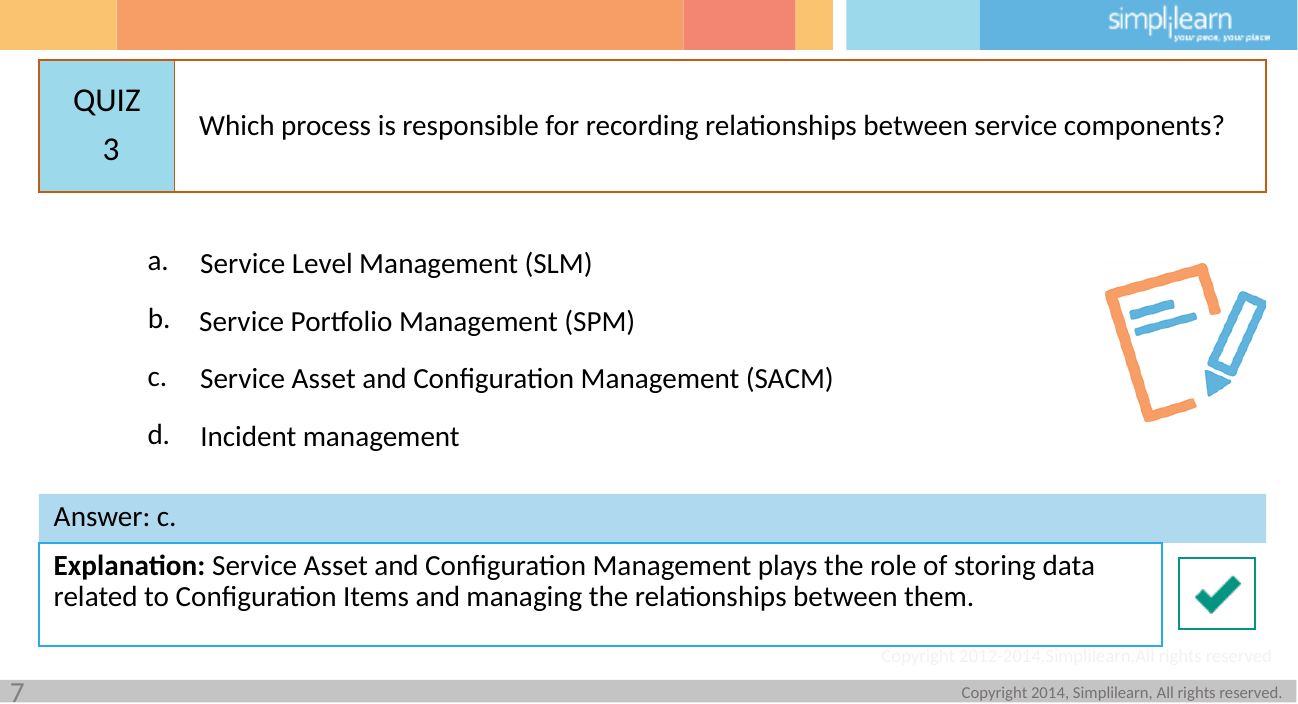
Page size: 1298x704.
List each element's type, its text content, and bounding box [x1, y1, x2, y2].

list Which process is responsible for recording relationships between service components? [184, 71, 1254, 182]
picture [1107, 0, 1270, 47]
list Service Portfolio Management (SPM) [184, 298, 1084, 344]
list Answer: c. [39, 493, 1267, 543]
list Service Level Management (SLM) [185, 240, 1084, 287]
list Incident management [185, 413, 1084, 460]
list Explanation: Service Asset and Configuration Management plays the role of storing data related to Configuration Items and managing the relationships between them. [39, 542, 1163, 646]
list 3 [64, 128, 158, 171]
picture [1185, 559, 1252, 633]
list Service Asset and Configuration Management (SACM) [185, 356, 1084, 402]
